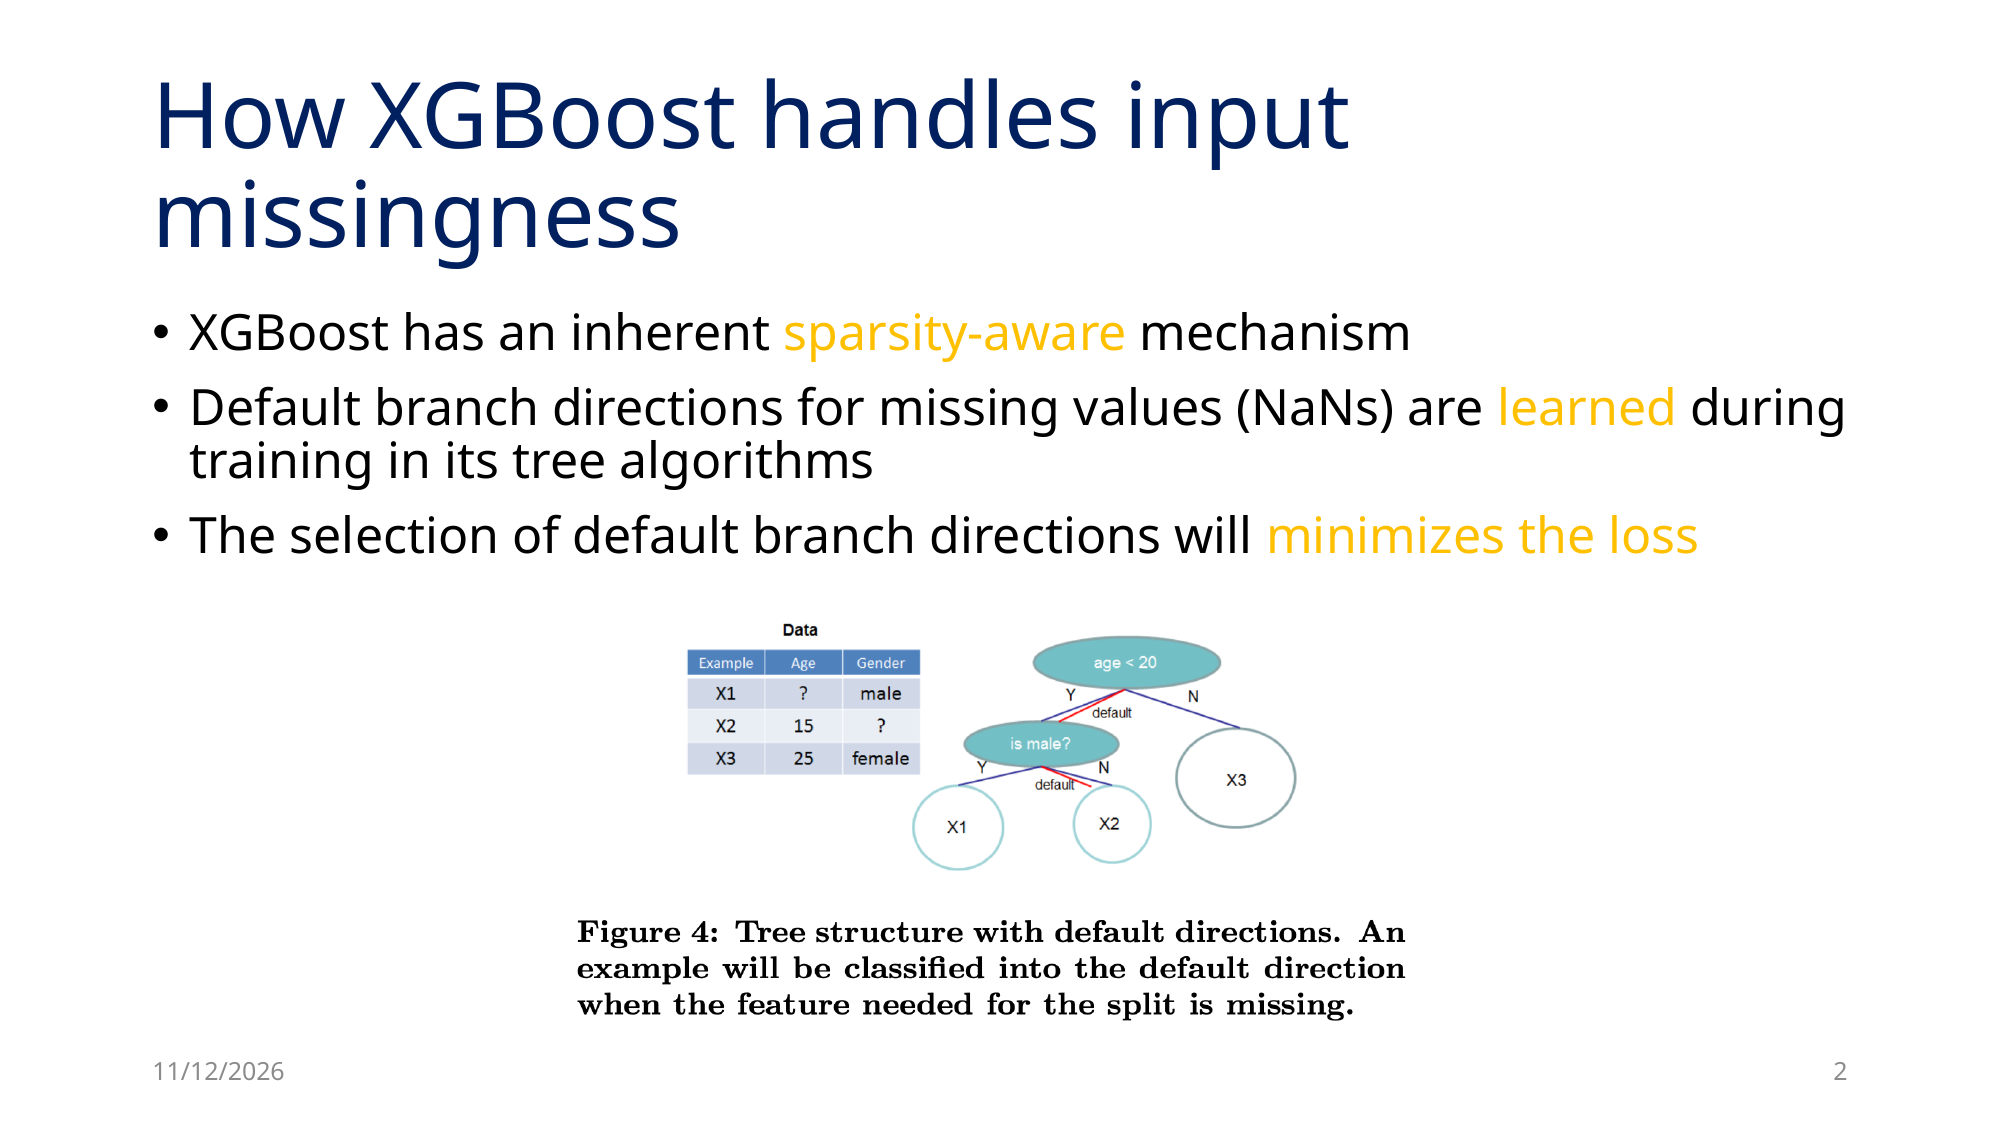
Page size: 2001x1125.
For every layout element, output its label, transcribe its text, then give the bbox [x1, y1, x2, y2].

picture [532, 594, 1467, 1043]
slide_number 2 [1412, 1042, 1863, 1103]
title How XGBoost handles input missingness [137, 59, 1863, 278]
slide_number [137, 1042, 588, 1103]
list XGBoost has an inherent sparsity-aware mechanism Default branch directions for missing values (NaNs) are learned during training in its tree algorithms The selection of default branch directions will minimizes the loss [137, 299, 1863, 1014]
